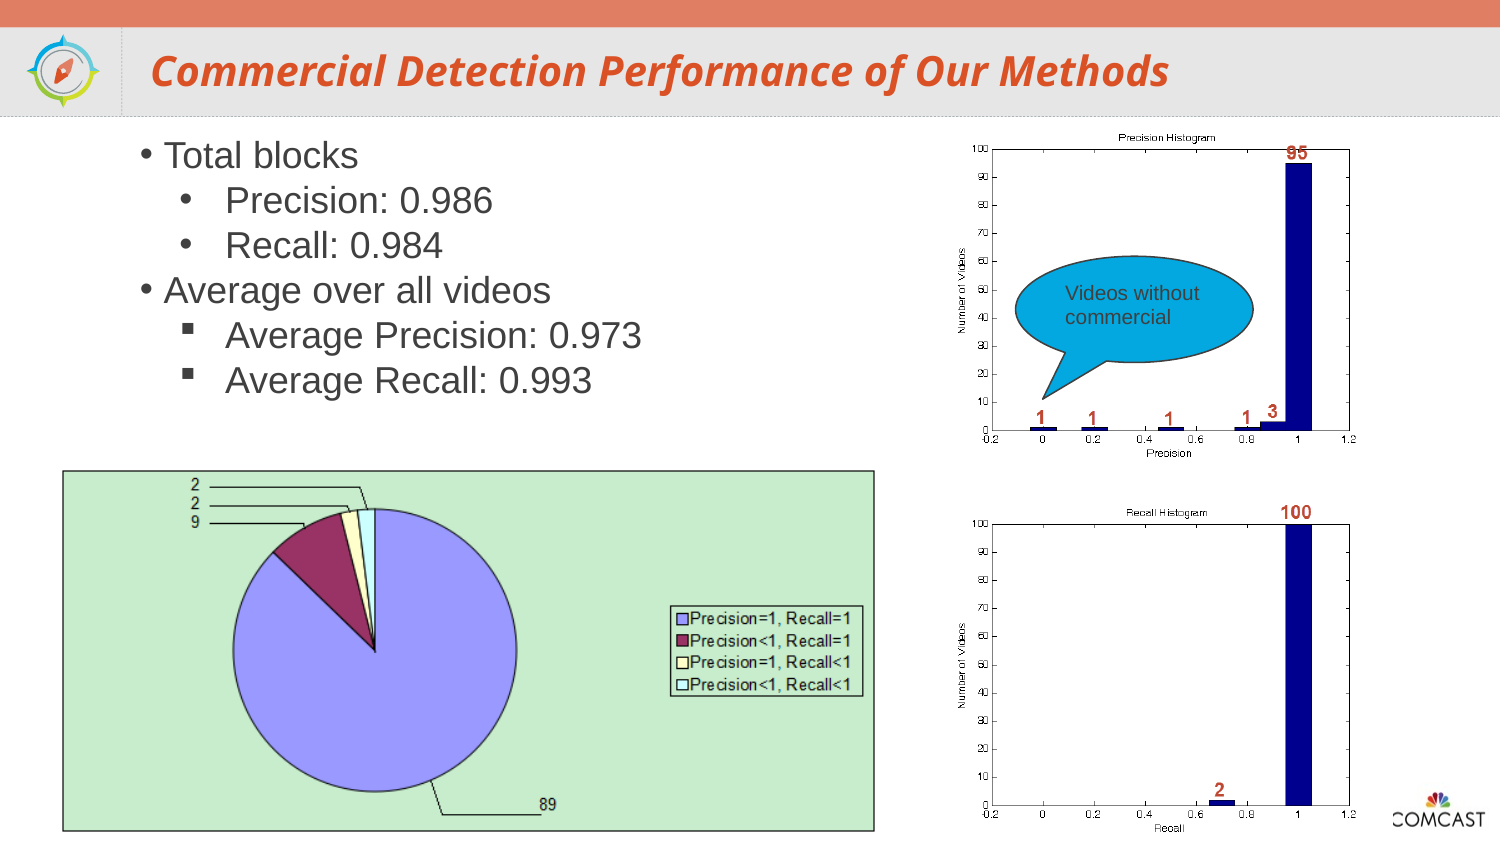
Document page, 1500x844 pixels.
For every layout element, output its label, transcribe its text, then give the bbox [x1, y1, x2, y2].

text_box [0, 28, 1500, 117]
picture [26, 34, 101, 108]
text_box [0, 0, 1500, 28]
picture [931, 121, 1393, 468]
text_box Total blocks Precision: 0.986 Recall: 0.984 Average over all videos Average Precision: 0.973 Average Recall: 0.993 [125, 123, 928, 409]
title Commercial Detection Performance of Our Methods [135, 37, 1352, 109]
picture [931, 496, 1491, 843]
picture [60, 468, 876, 833]
